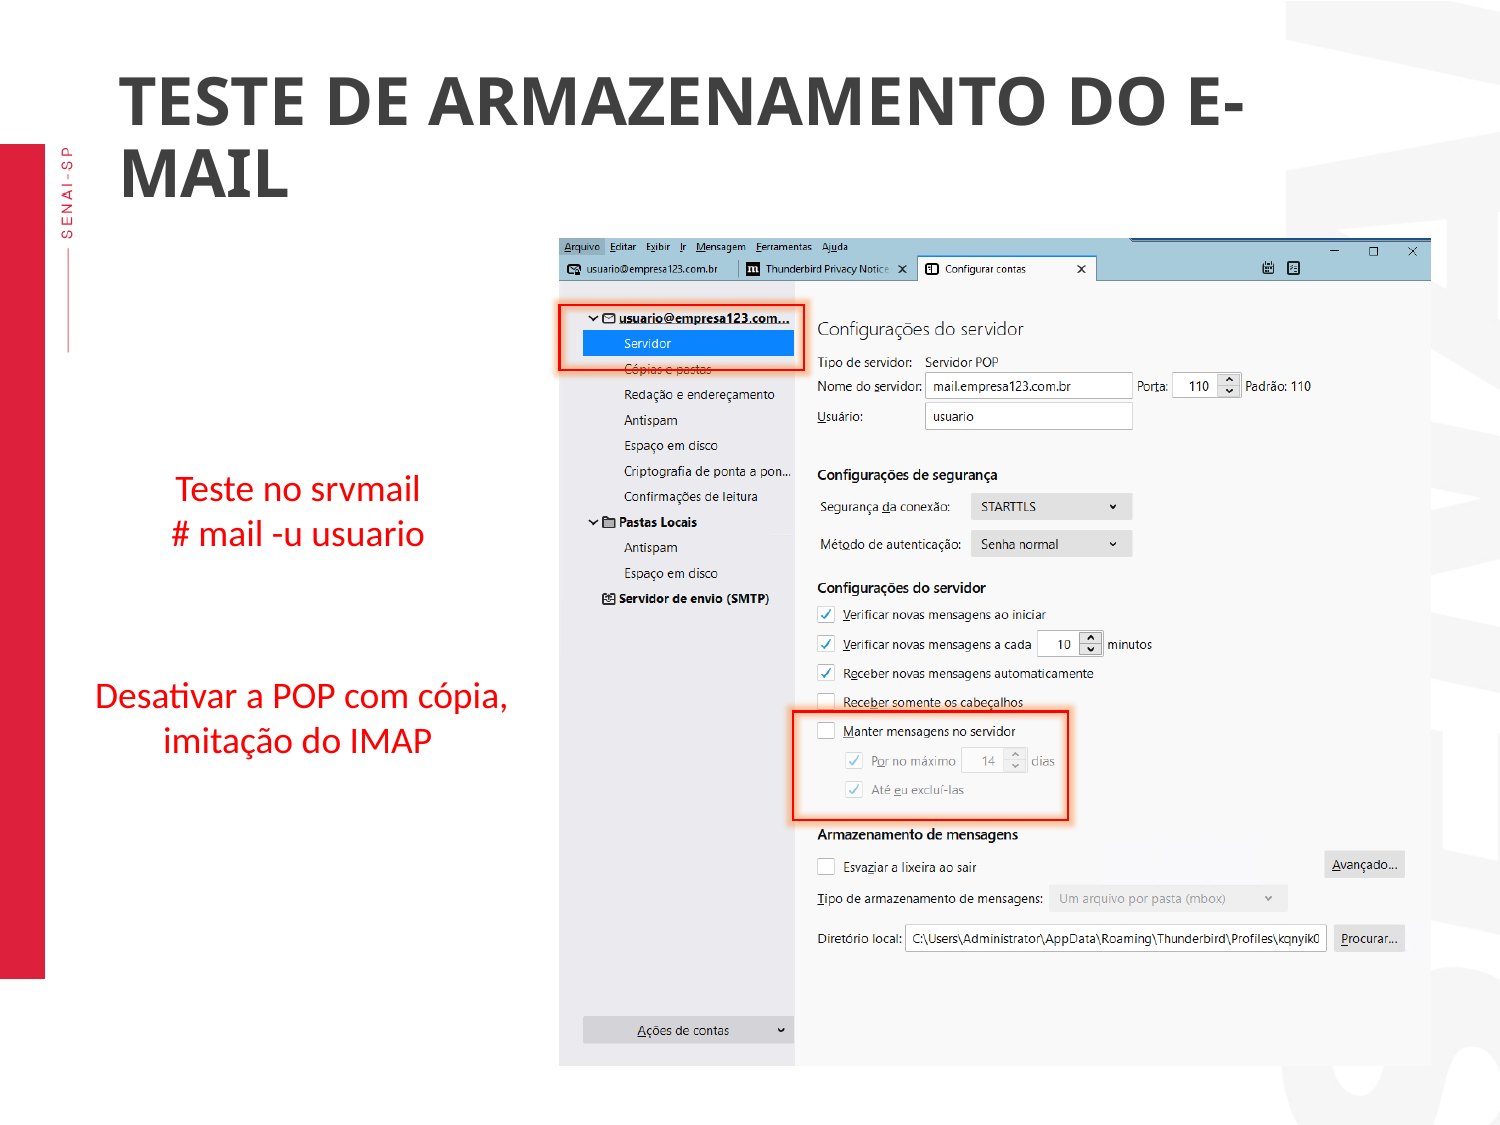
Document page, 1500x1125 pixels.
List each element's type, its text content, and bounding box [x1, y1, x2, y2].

text_box Desativar a POP com cópia, imitação do IMAP [56, 663, 548, 769]
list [559, 238, 1431, 1066]
text_box Teste no srvmail # mail -u usuario [156, 456, 441, 562]
picture [0, 0, 1500, 1125]
list TESTE DE ARMAZENAMENTO DO E-MAIL [103, 59, 1419, 220]
